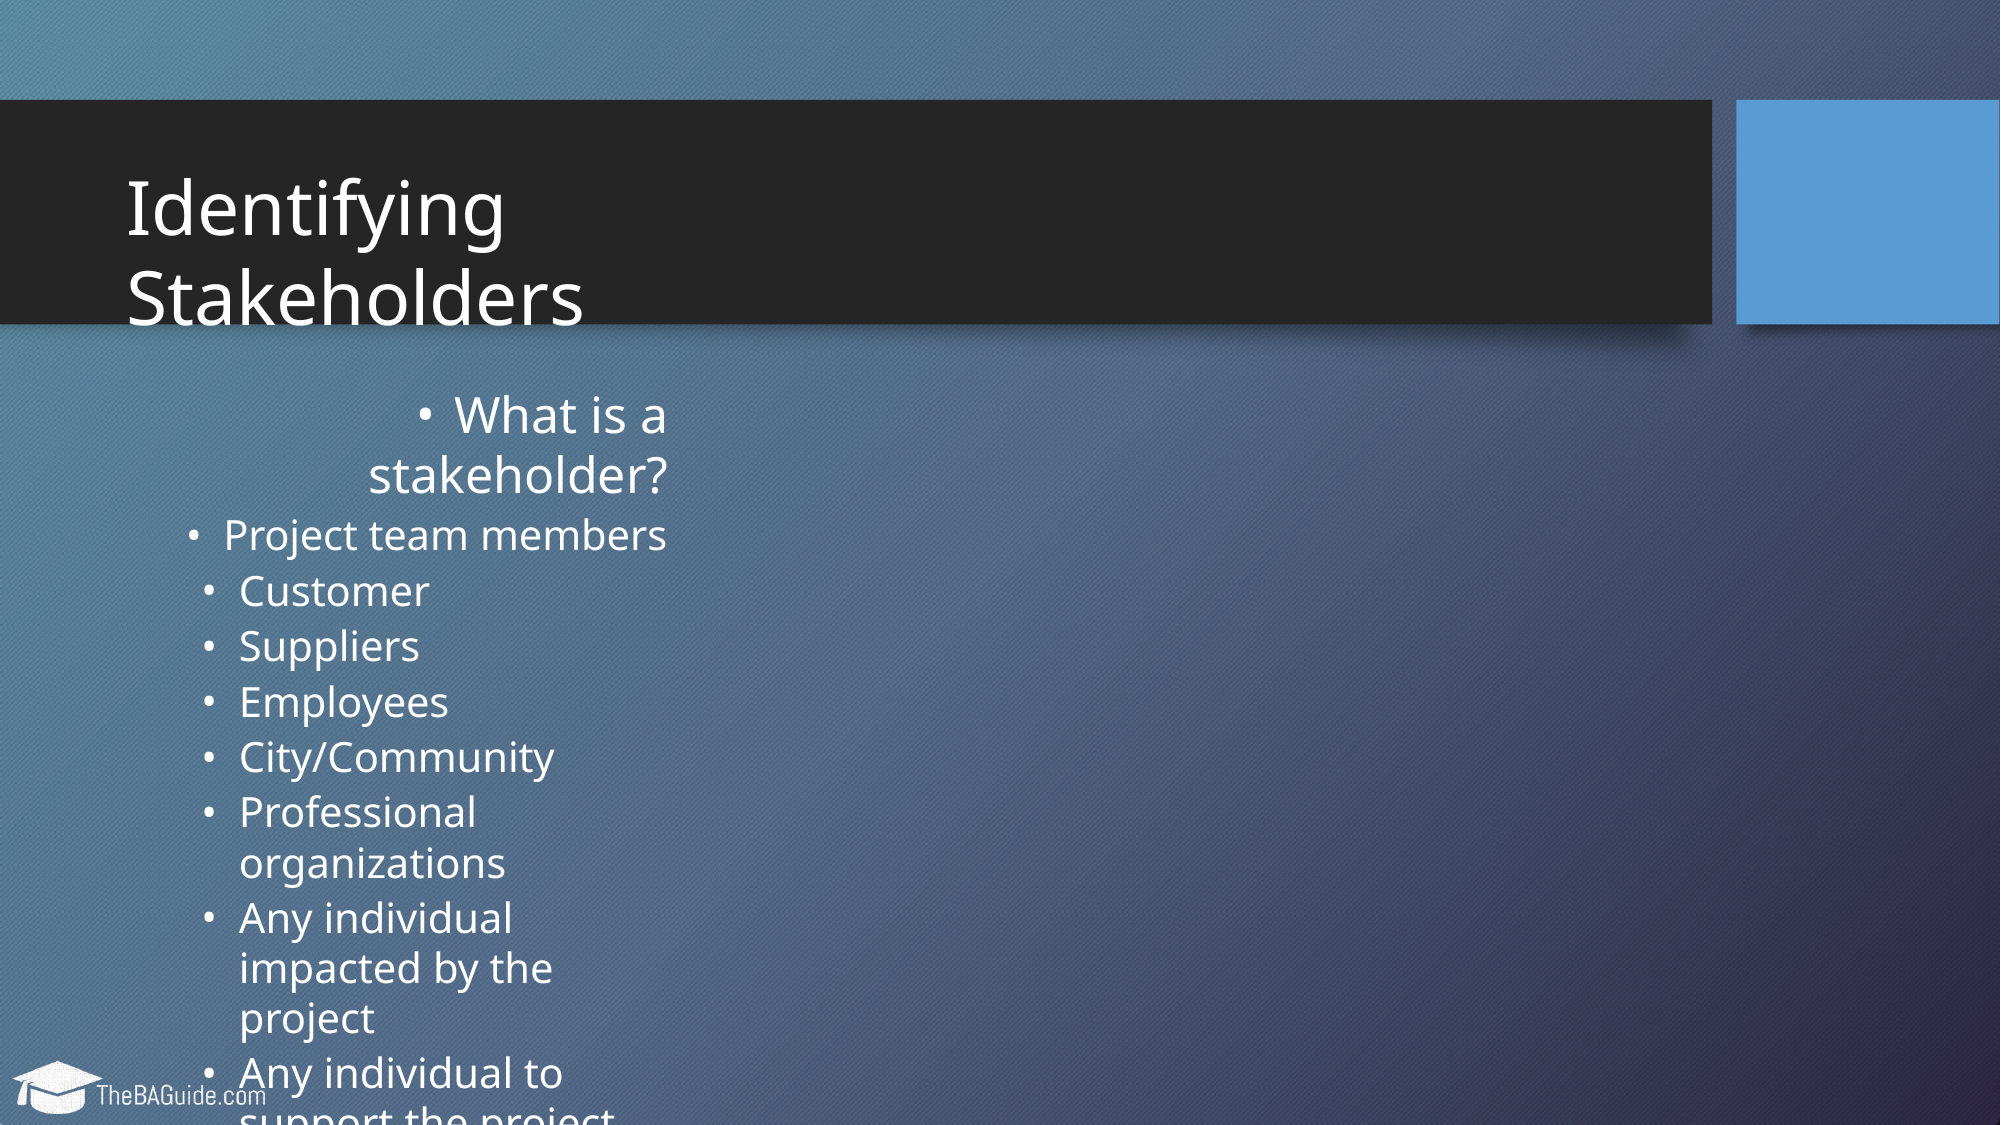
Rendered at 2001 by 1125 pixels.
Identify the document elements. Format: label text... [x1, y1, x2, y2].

text_box What is a stakeholder? Project team members Customer Suppliers Employees City/Community Professional organizations Any individual impacted by the project Any individual to support the project [124, 374, 971, 1125]
picture [0, 0, 2000, 1125]
title Identifying Stakeholders [124, 158, 941, 349]
